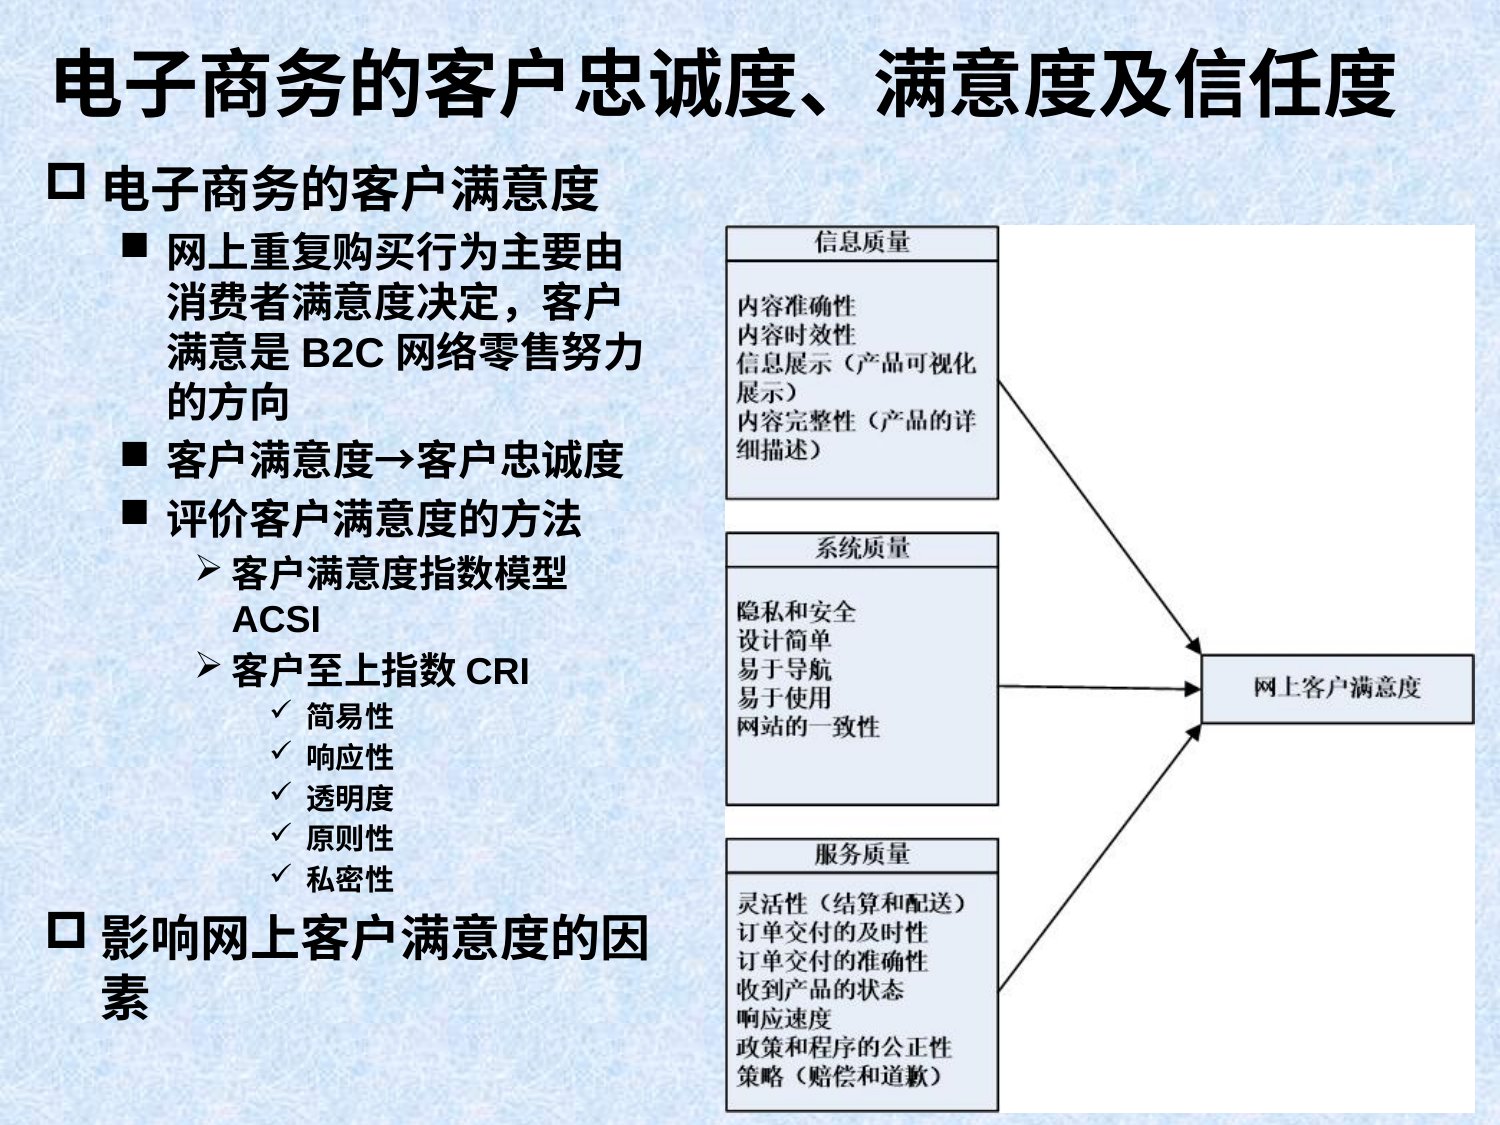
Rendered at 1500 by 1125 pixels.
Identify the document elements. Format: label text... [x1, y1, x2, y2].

list 电子商务的客户满意度 网上重复购买行为主要由消费者满意度决定，客户满意是B2C网络零售努力的方向 客户满意度→客户忠诚度 评价客户满意度的方法 客户满意度指数模型ACSI 客户至上指数CRI 简易性 响应性 透明度 原则性 私密性 影响网上客户满意度的因素 [28, 149, 676, 1101]
picture [0, 0, 1500, 1125]
title 电子商务的客户忠诚度、满意度及信任度 [33, 12, 1488, 152]
